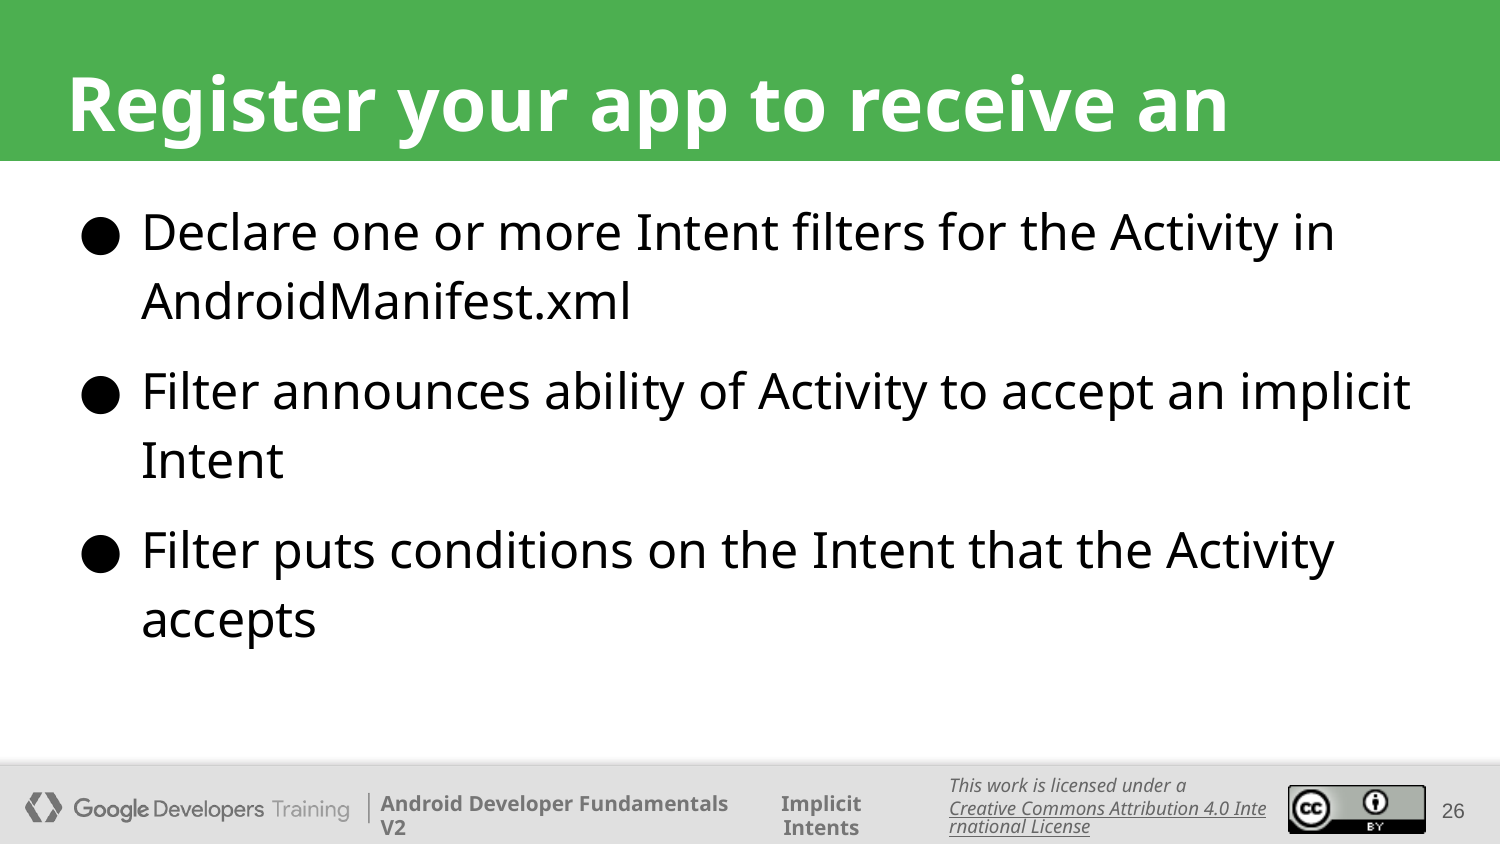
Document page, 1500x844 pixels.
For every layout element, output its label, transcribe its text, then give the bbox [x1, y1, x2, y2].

slide_number 26 [1389, 777, 1480, 842]
title Register your app to receive an Intent [51, 28, 1449, 122]
list Declare one or more Intent filters for the Activity in AndroidManifest.xml Filter announces ability of Activity to accept an implicit Intent Filter puts conditions on the Intent that the Activity accepts [51, 176, 1449, 737]
picture [0, 161, 1500, 844]
